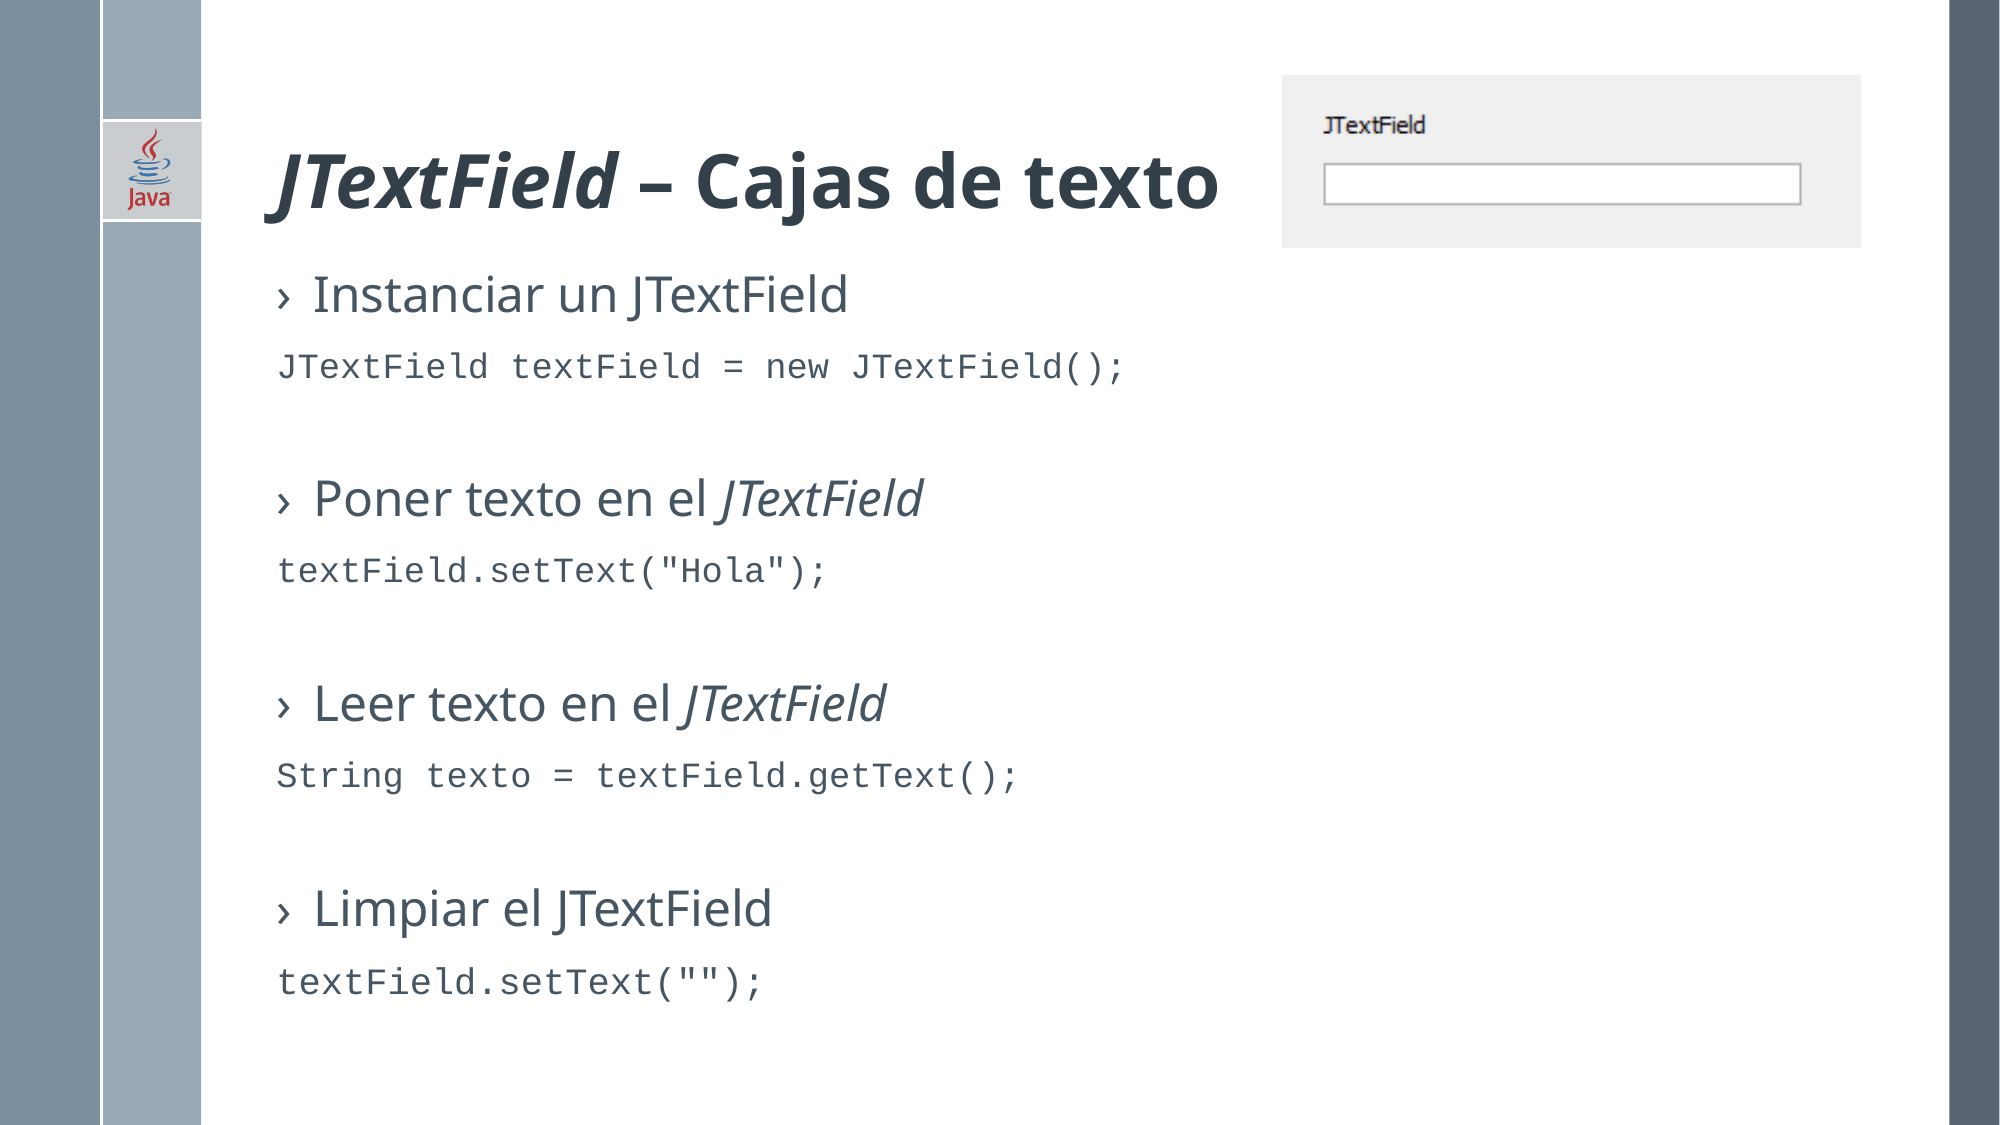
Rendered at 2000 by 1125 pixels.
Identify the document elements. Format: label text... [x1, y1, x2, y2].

list Instanciar un JTextField JTextField textField = new JTextField(); Poner texto en el JTextField textField.setText("Hola"); Leer texto en el JTextField String texto = textField.getText(); Limpiar el JTextField textField.setText(""); [261, 262, 1867, 1013]
picture [1282, 75, 1861, 248]
title JTextField – Cajas de texto [261, 29, 1867, 233]
picture [109, 127, 193, 211]
